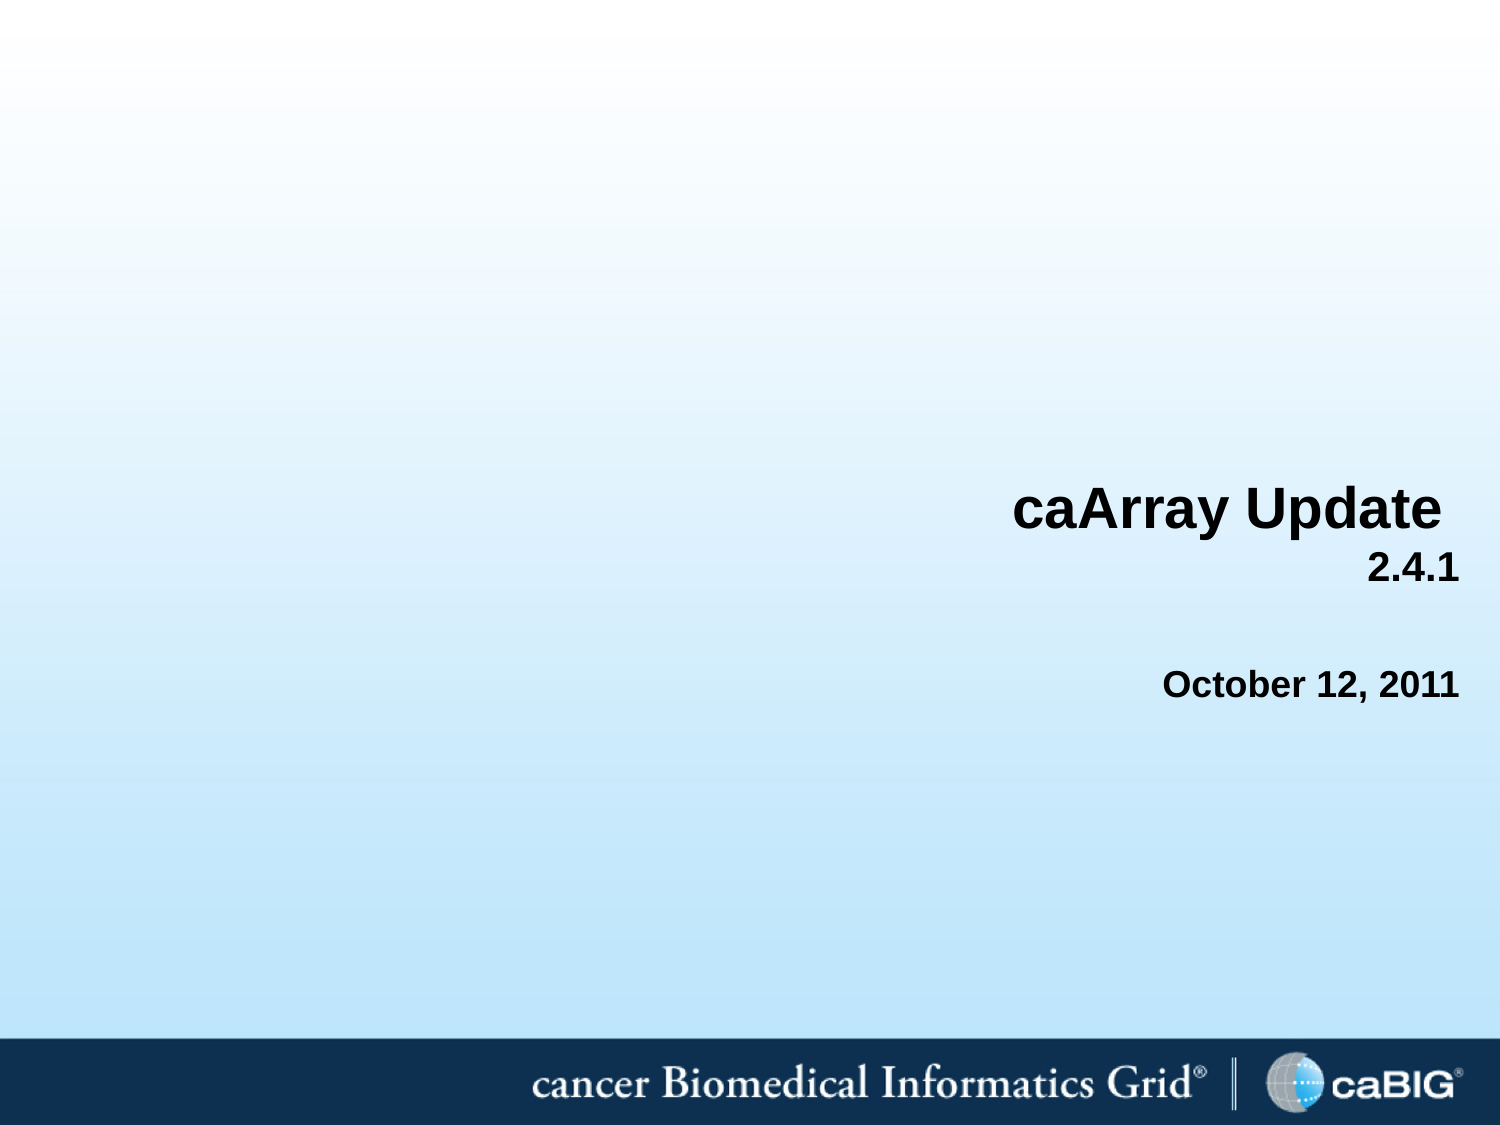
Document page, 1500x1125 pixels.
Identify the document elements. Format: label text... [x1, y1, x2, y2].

title caArray Update 2.4.1 October 12, 2011 [112, 462, 1475, 1013]
picture [0, 0, 1500, 1125]
